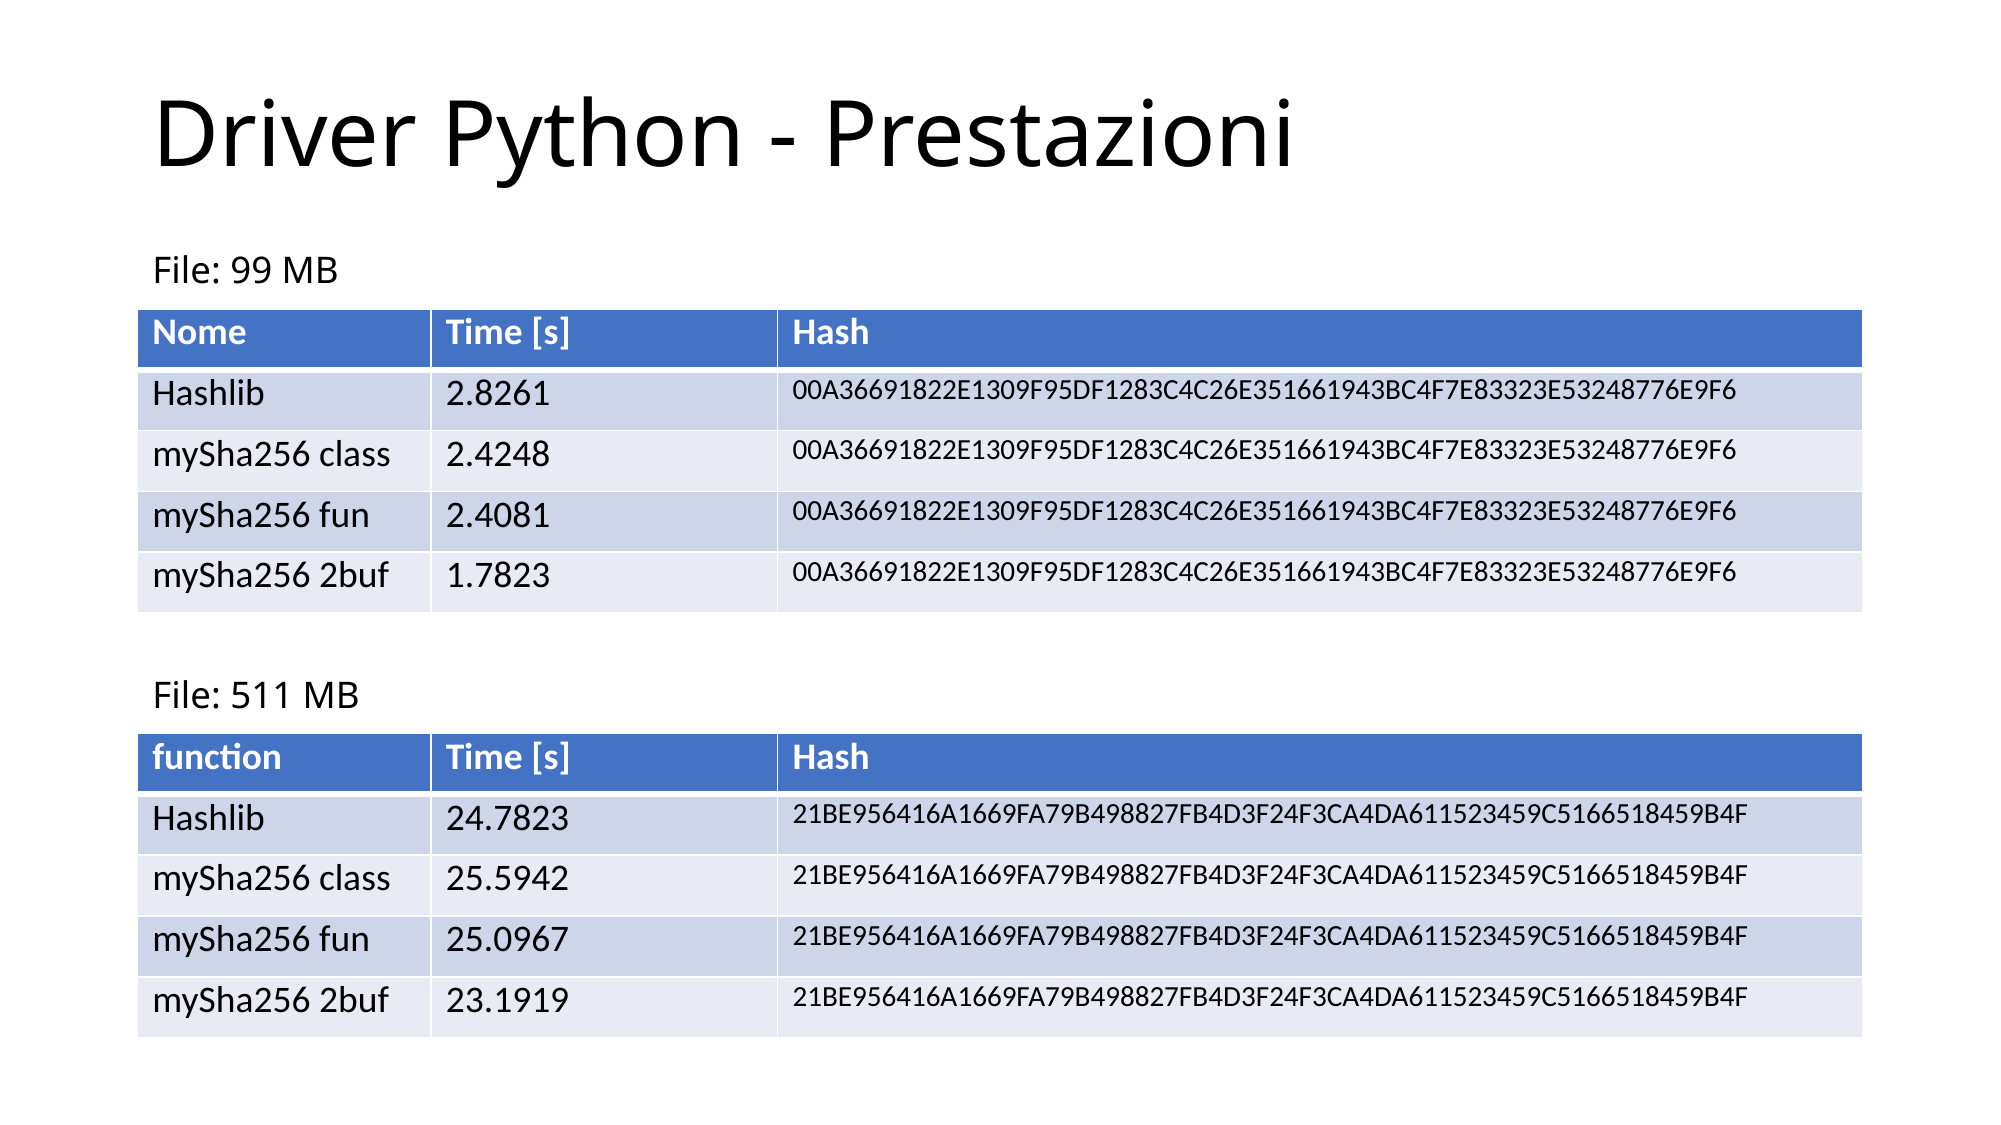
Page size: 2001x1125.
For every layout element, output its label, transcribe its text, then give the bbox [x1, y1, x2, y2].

table_header Hash [778, 734, 1862, 791]
table_cell 21BE956416A1669FA79B498827FB4D3F24F3CA4DA611523459C5166518459B4F [778, 797, 1862, 854]
table_cell 21BE956416A1669FA79B498827FB4D3F24F3CA4DA611523459C5166518459B4F [778, 978, 1862, 1037]
table_cell 2.4081 [432, 492, 777, 551]
table_header Nome [138, 310, 430, 367]
table_header function [138, 734, 430, 791]
table_cell 2.4248 [432, 431, 777, 491]
table_cell 24.7823 [432, 797, 777, 854]
table_cell 2.8261 [432, 373, 777, 430]
title Driver Python - Prestazioni [137, 59, 1863, 214]
table_cell 21BE956416A1669FA79B498827FB4D3F24F3CA4DA611523459C5166518459B4F [778, 856, 1862, 915]
table_cell mySha256 class [138, 431, 430, 491]
table_cell Hashlib [138, 373, 430, 430]
table_cell 00A36691822E1309F95DF1283C4C26E351661943BC4F7E83323E53248776E9F6 [778, 373, 1862, 430]
table_header Time [s] [432, 734, 777, 791]
table_cell 00A36691822E1309F95DF1283C4C26E351661943BC4F7E83323E53248776E9F6 [778, 553, 1862, 612]
table_cell 21BE956416A1669FA79B498827FB4D3F24F3CA4DA611523459C5166518459B4F [778, 917, 1862, 976]
table_cell 23.1919 [432, 978, 777, 1037]
table_header Hash [778, 310, 1862, 367]
table_cell mySha256 2buf [138, 553, 430, 612]
table_header Time [s] [432, 310, 777, 367]
table_cell 25.5942 [432, 856, 777, 915]
table_cell mySha256 class [138, 856, 430, 915]
table_cell mySha256 fun [138, 492, 430, 551]
table_cell 25.0967 [432, 917, 777, 976]
table_cell mySha256 fun [138, 917, 430, 976]
text_box File: 99 MB [137, 239, 643, 300]
table_cell Hashlib [138, 797, 430, 854]
table_cell 00A36691822E1309F95DF1283C4C26E351661943BC4F7E83323E53248776E9F6 [778, 492, 1862, 551]
table_cell mySha256 2buf [138, 978, 430, 1037]
text_box File: 511 MB [137, 665, 643, 726]
table_cell 1.7823 [432, 553, 777, 612]
table_cell 00A36691822E1309F95DF1283C4C26E351661943BC4F7E83323E53248776E9F6 [778, 431, 1862, 491]
